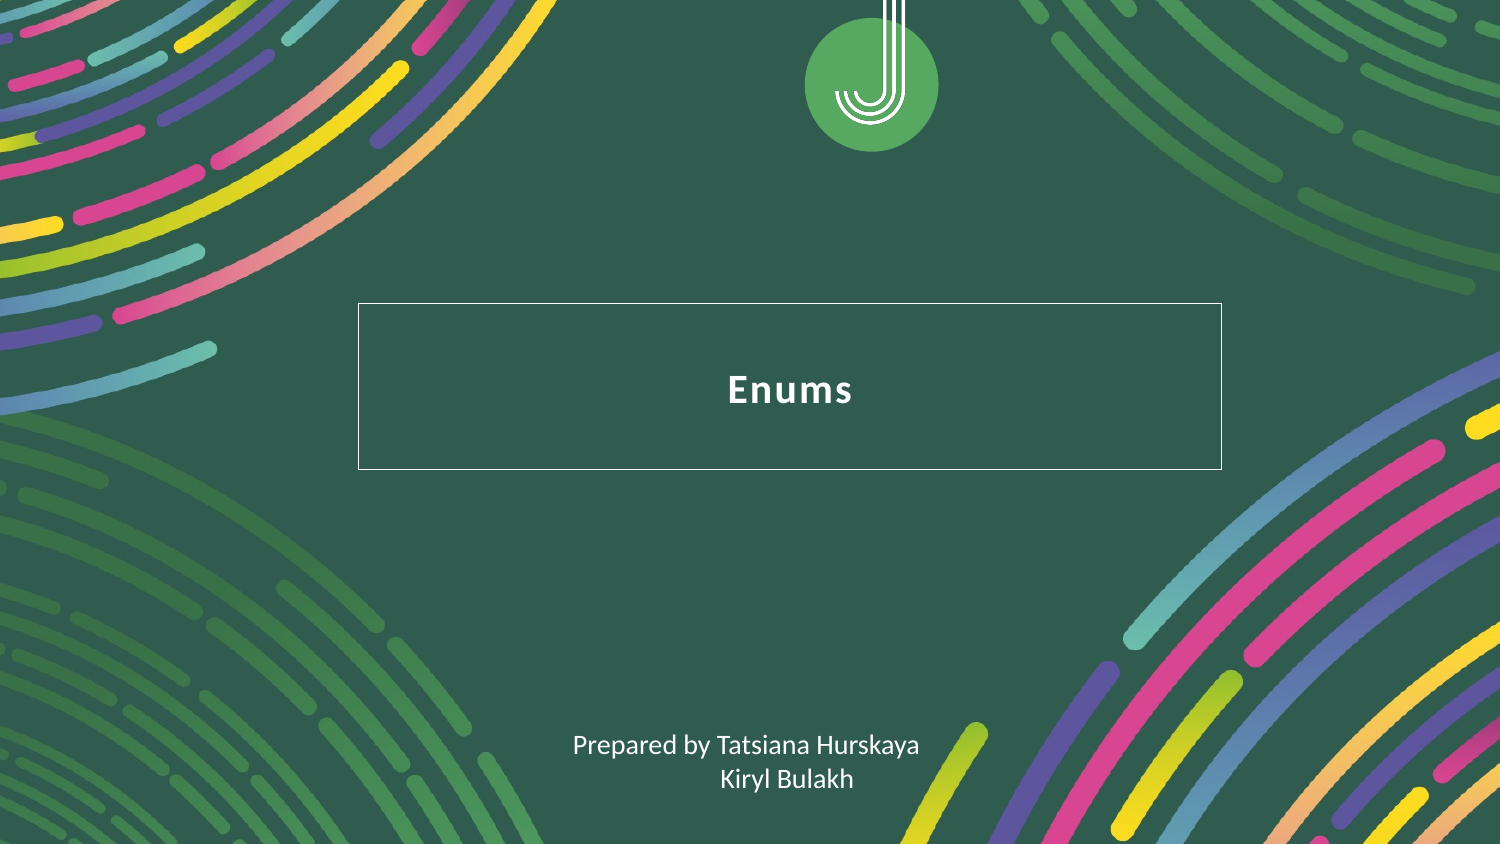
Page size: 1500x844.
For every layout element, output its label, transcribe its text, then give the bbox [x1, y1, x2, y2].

text_box Prepared by Tatsiana Hurskaya Kiryl Bulakh [558, 719, 942, 802]
text_box Enums [358, 303, 1222, 470]
picture [0, 0, 1500, 844]
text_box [804, 0, 939, 152]
